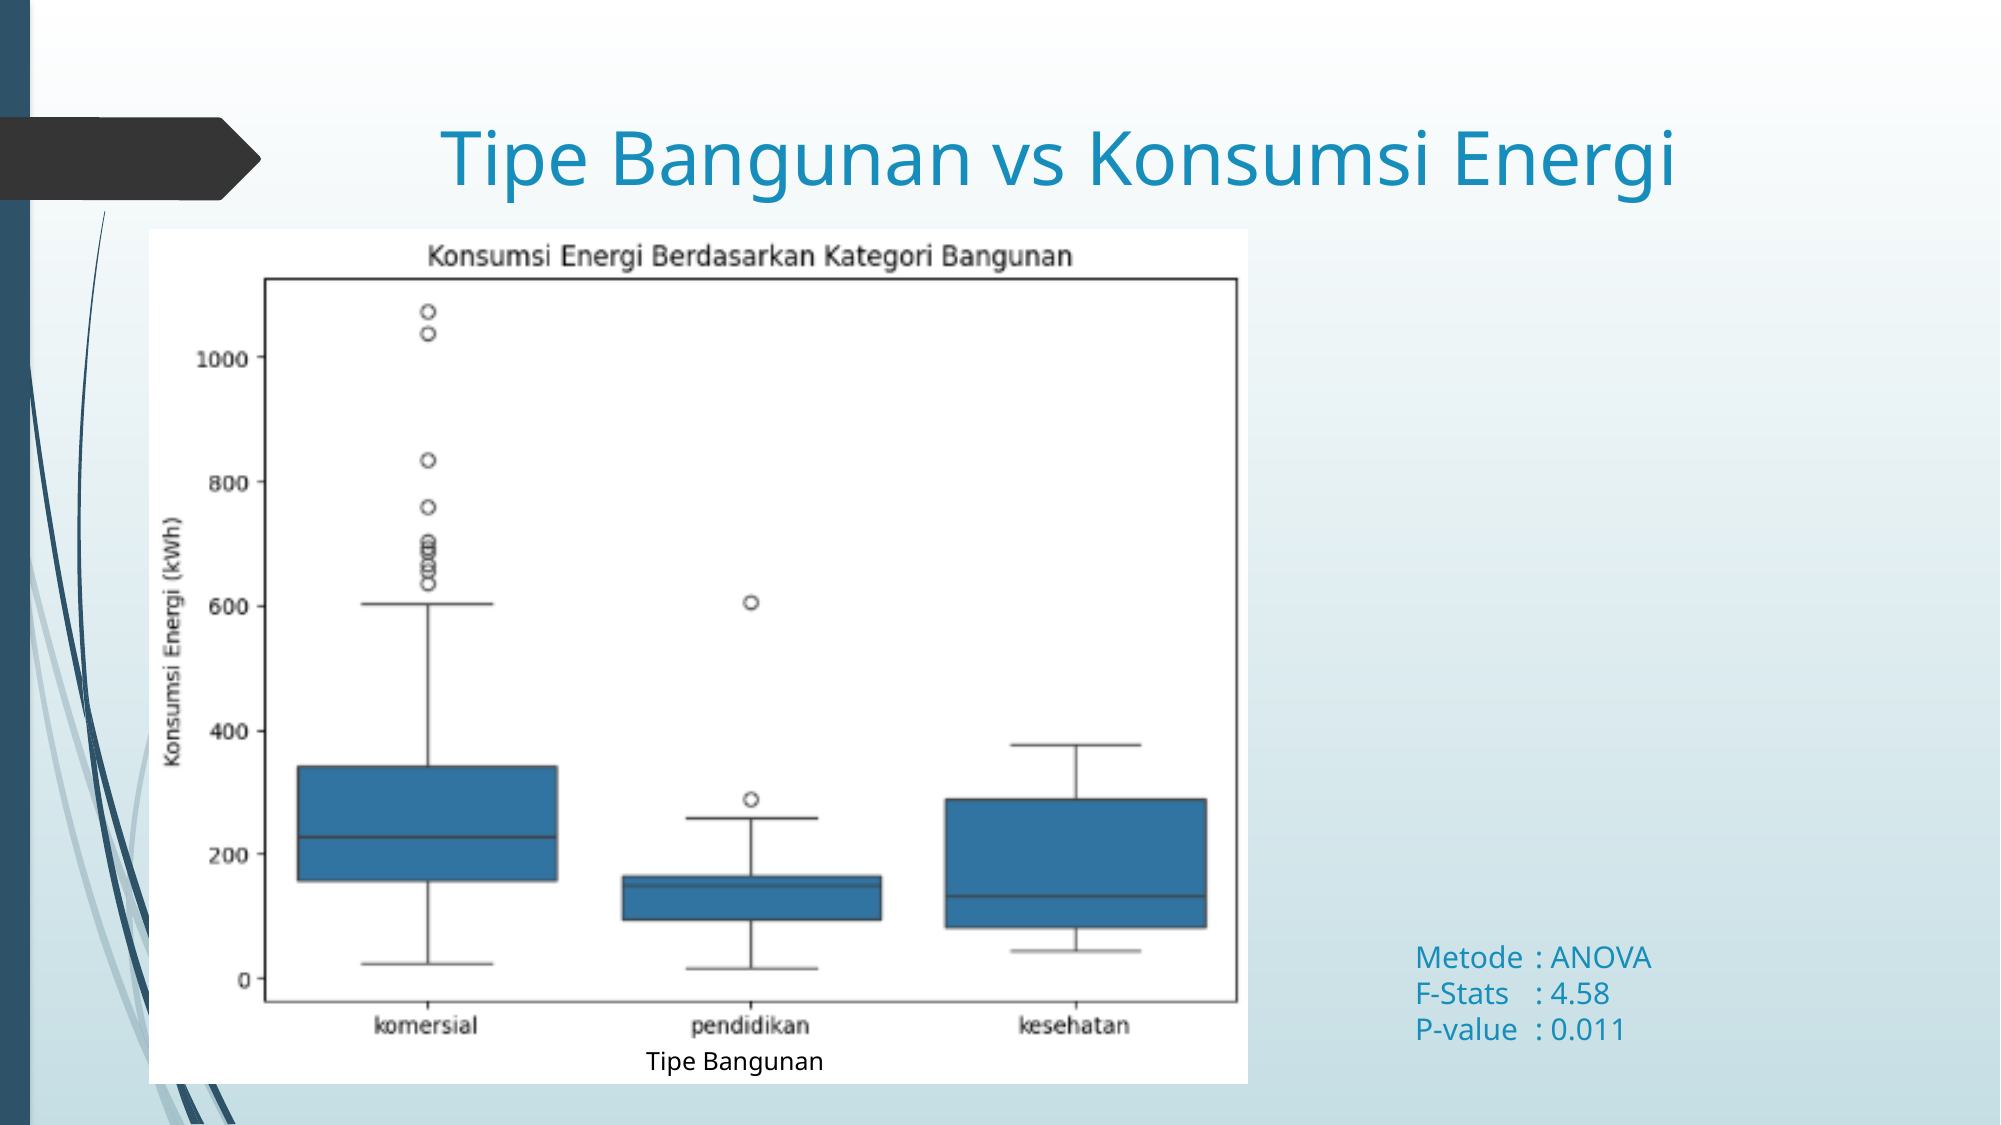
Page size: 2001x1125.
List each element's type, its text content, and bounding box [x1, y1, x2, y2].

title Tipe Bangunan vs Konsumsi Energi [425, 102, 1888, 228]
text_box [149, 228, 1248, 1085]
text_box Metode : ANOVA F-Stats : 4.58 P-value : 0.011 [1399, 931, 1953, 1057]
